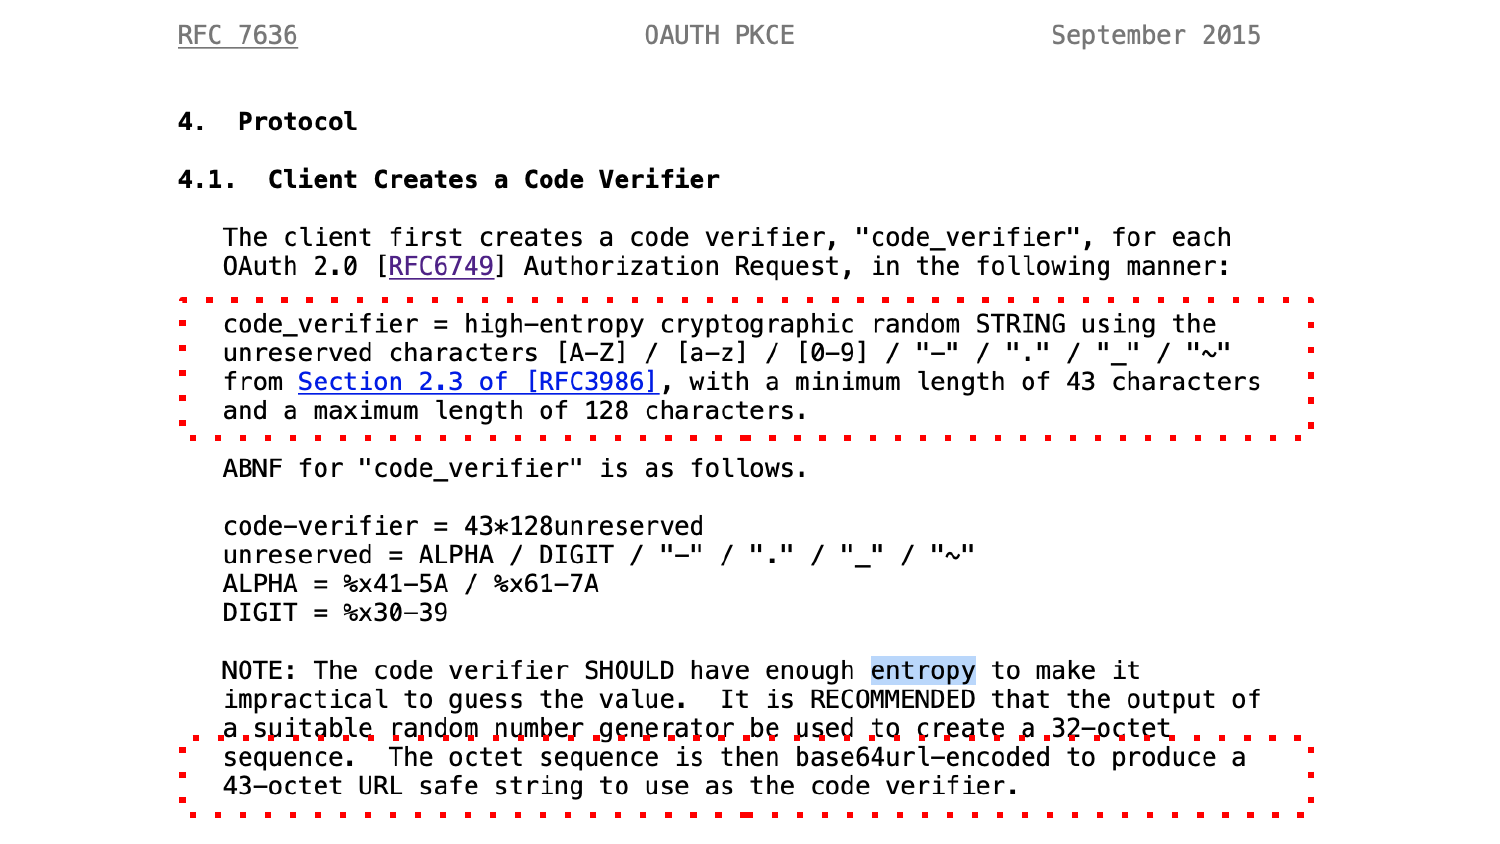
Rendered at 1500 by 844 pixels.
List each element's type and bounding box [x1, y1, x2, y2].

picture [142, 0, 1358, 819]
